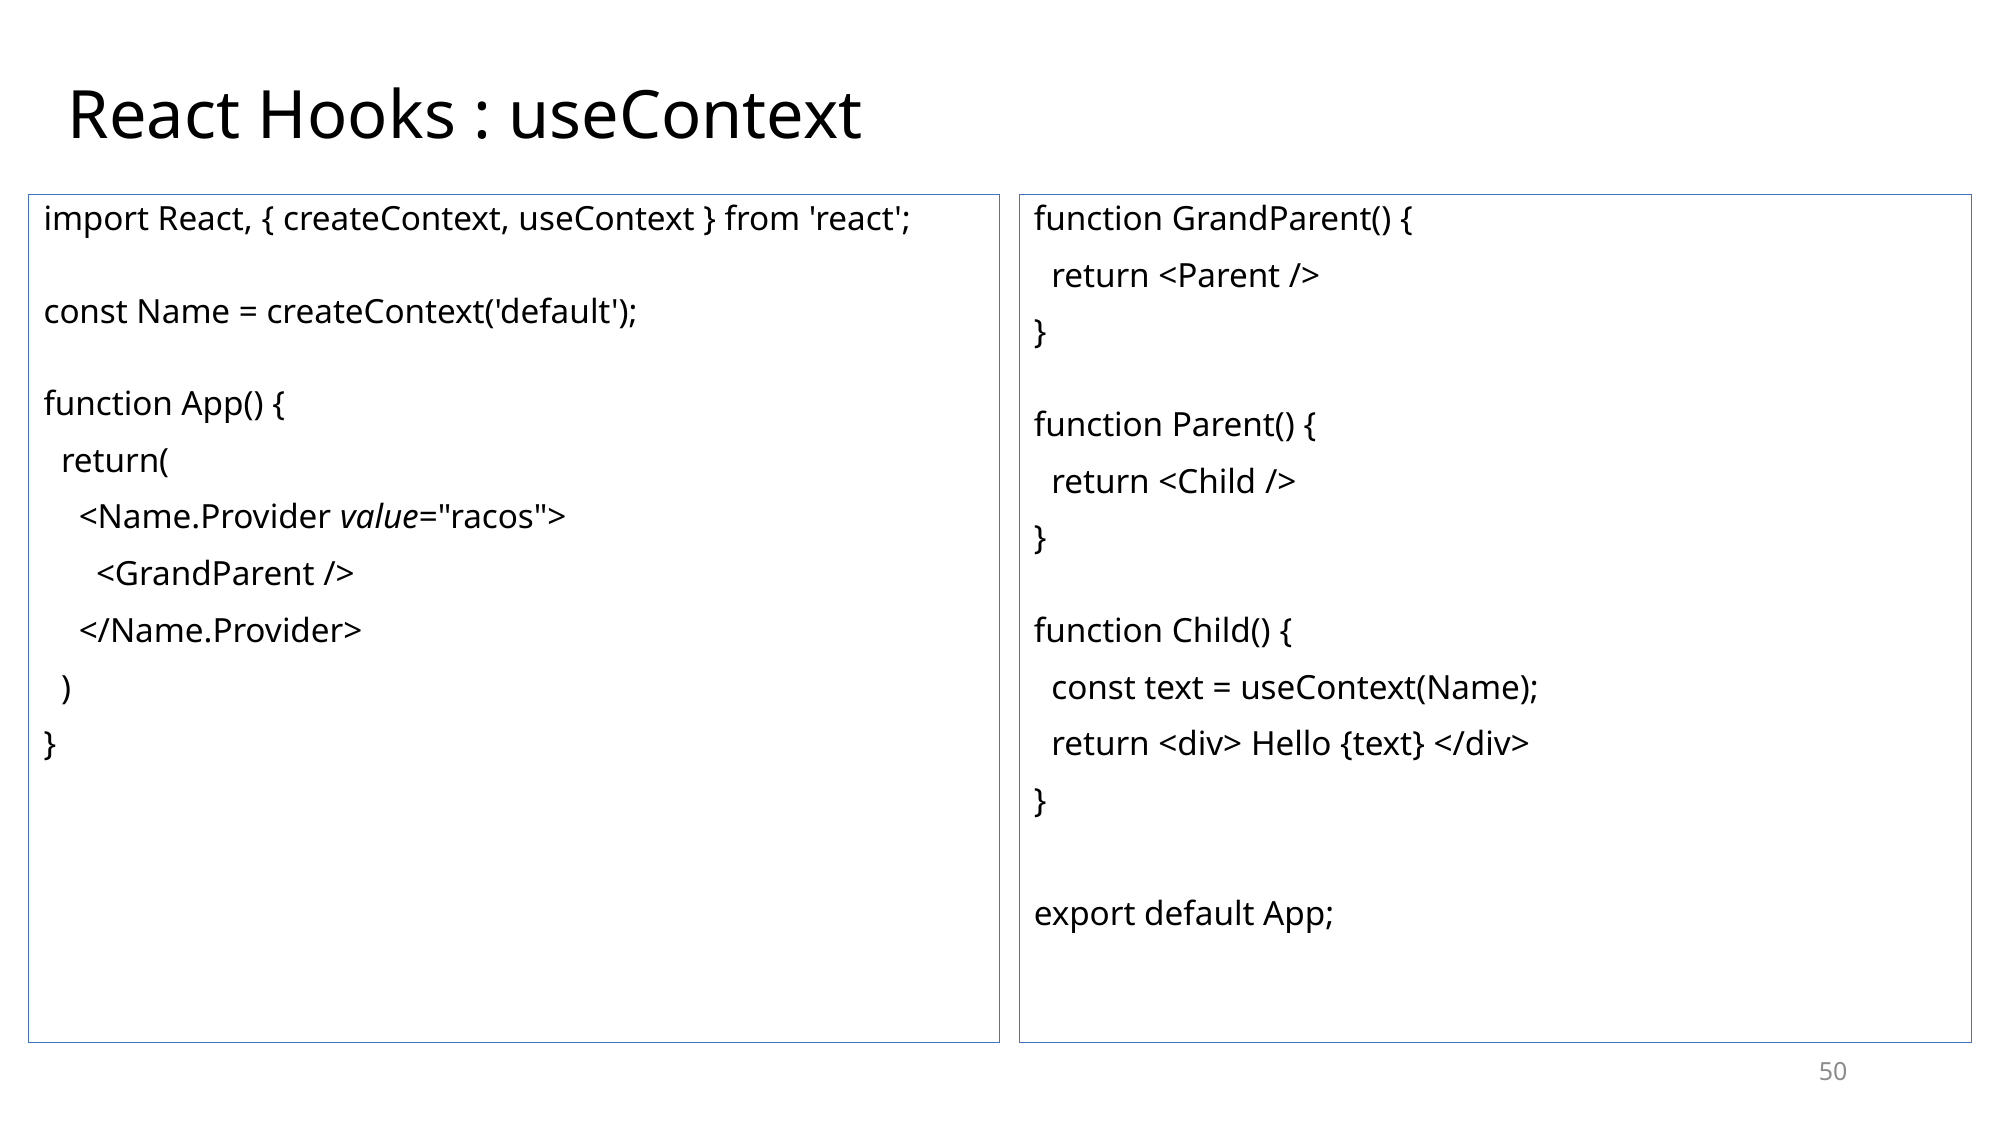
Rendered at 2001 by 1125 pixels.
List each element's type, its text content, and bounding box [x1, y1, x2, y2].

text_box import React, { createContext, useContext } from 'react'; const Name = createContext('default'); function App() { return( <Name.Provider value="racos"> <GrandParent /> </Name.Provider> ) } [28, 194, 1000, 1043]
text_box function GrandParent() { return <Parent /> } function Parent() { return <Child /> } function Child() { const text = useContext(Name); return <div> Hello {text} </div> } export default App; [1019, 194, 1972, 1043]
slide_number 50 [1412, 1043, 1863, 1103]
title React Hooks : useContext [52, 59, 1952, 175]
